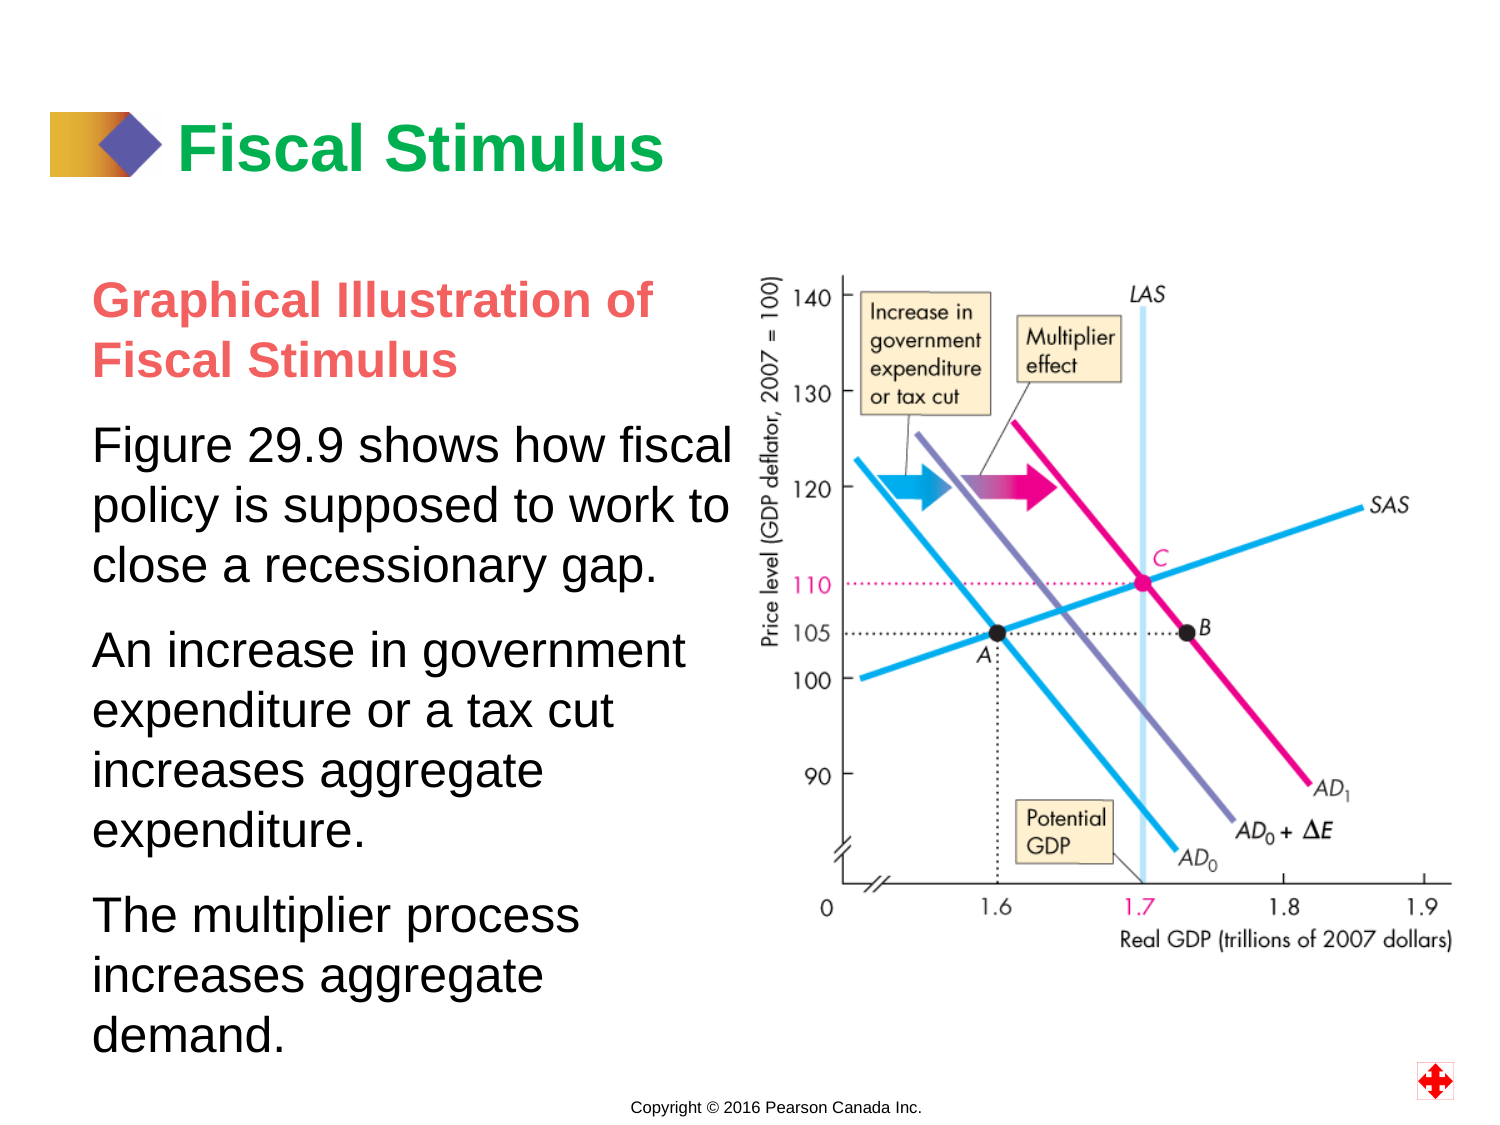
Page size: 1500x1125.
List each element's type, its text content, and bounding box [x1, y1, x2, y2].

picture [1417, 1062, 1454, 1100]
list Graphical Illustration of Fiscal Stimulus Figure 29.9 shows how fiscal policy is supposed to work to close a recessionary gap. An increase in government expenditure or a tax cut increases aggregate expenditure. The multiplier process increases aggregate demand. [59, 259, 750, 1003]
picture [50, 112, 162, 177]
title Fiscal Stimulus [162, 17, 1425, 268]
picture [749, 271, 1458, 956]
